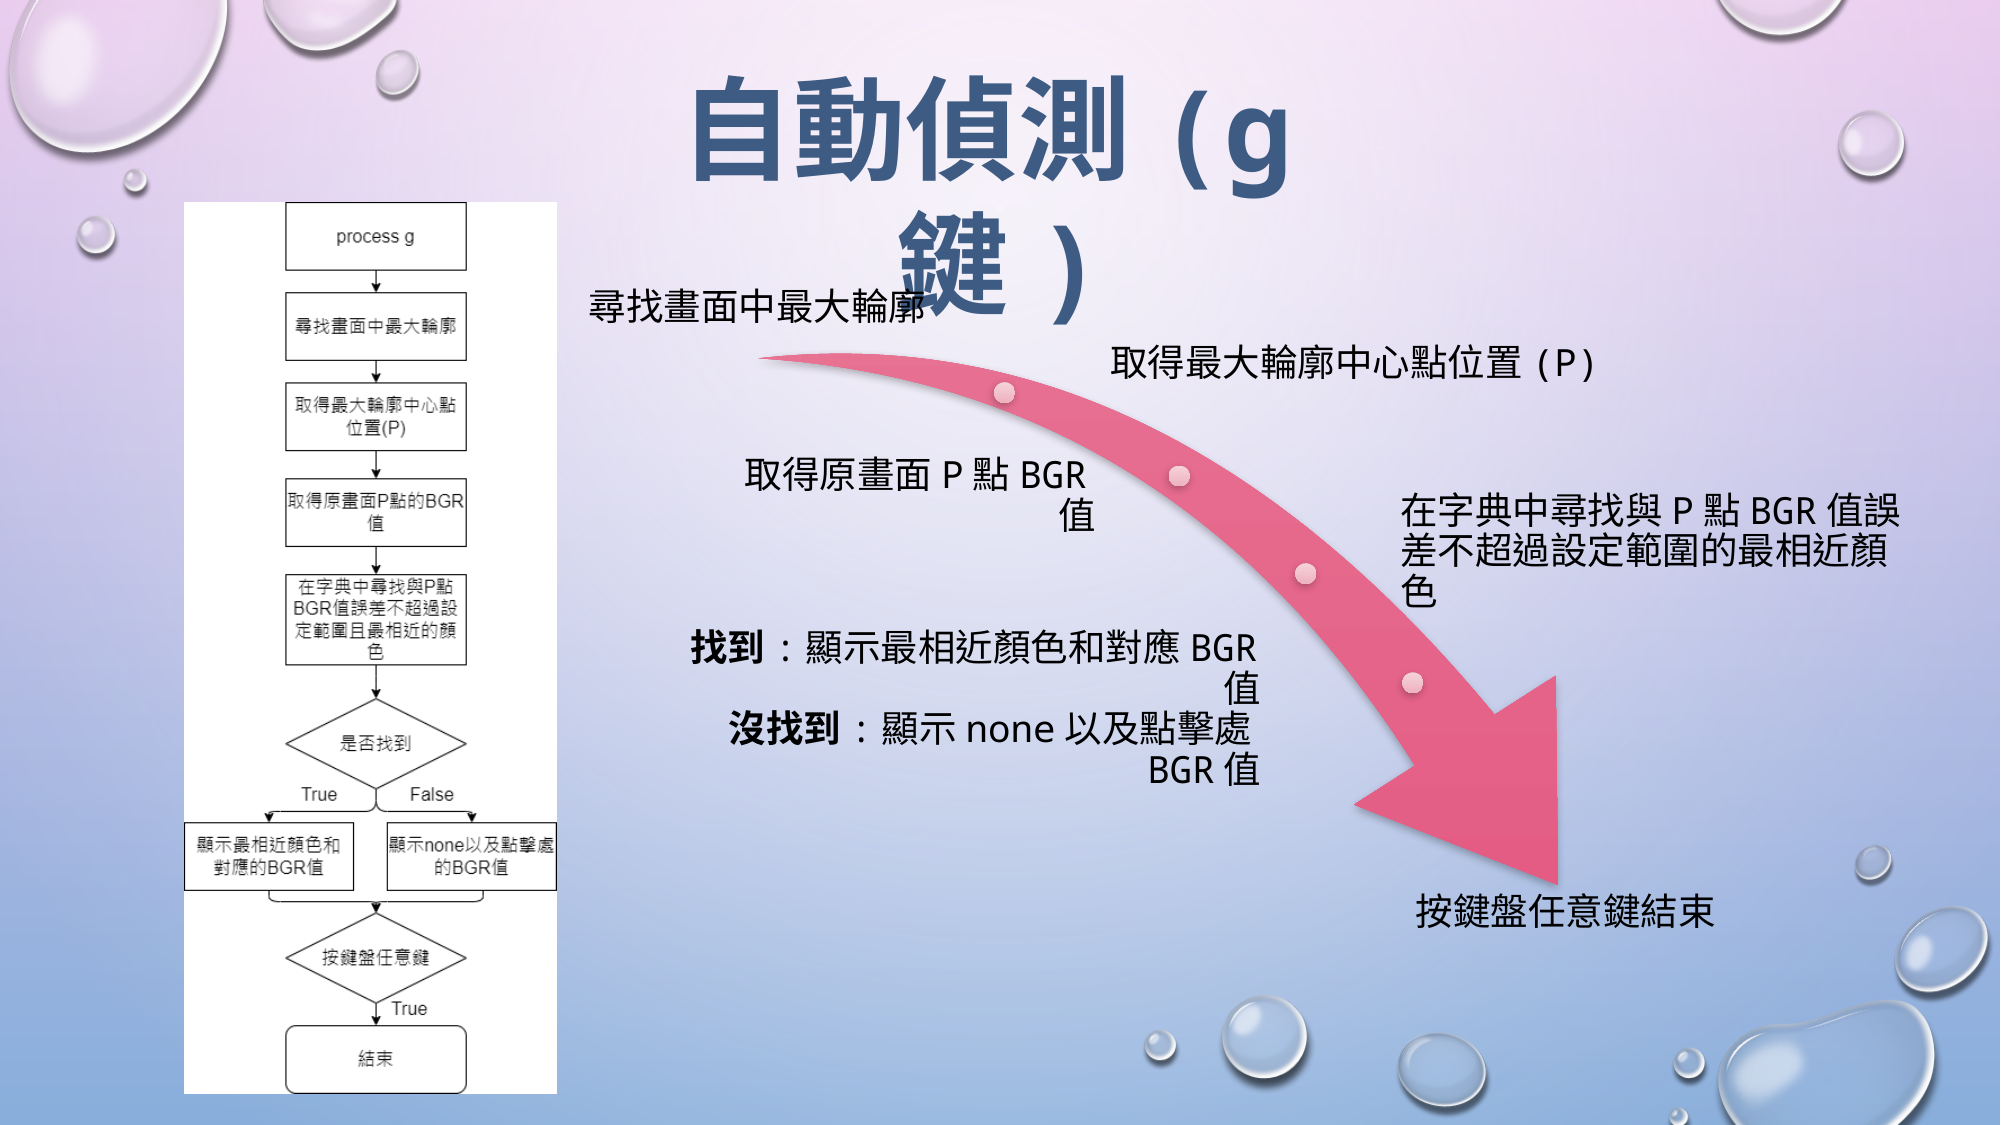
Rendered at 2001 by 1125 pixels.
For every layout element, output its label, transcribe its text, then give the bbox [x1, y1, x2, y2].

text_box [462, 151, 1922, 1108]
picture [0, 0, 2000, 1125]
text_box 自動偵測(g鍵) [622, 51, 1378, 150]
